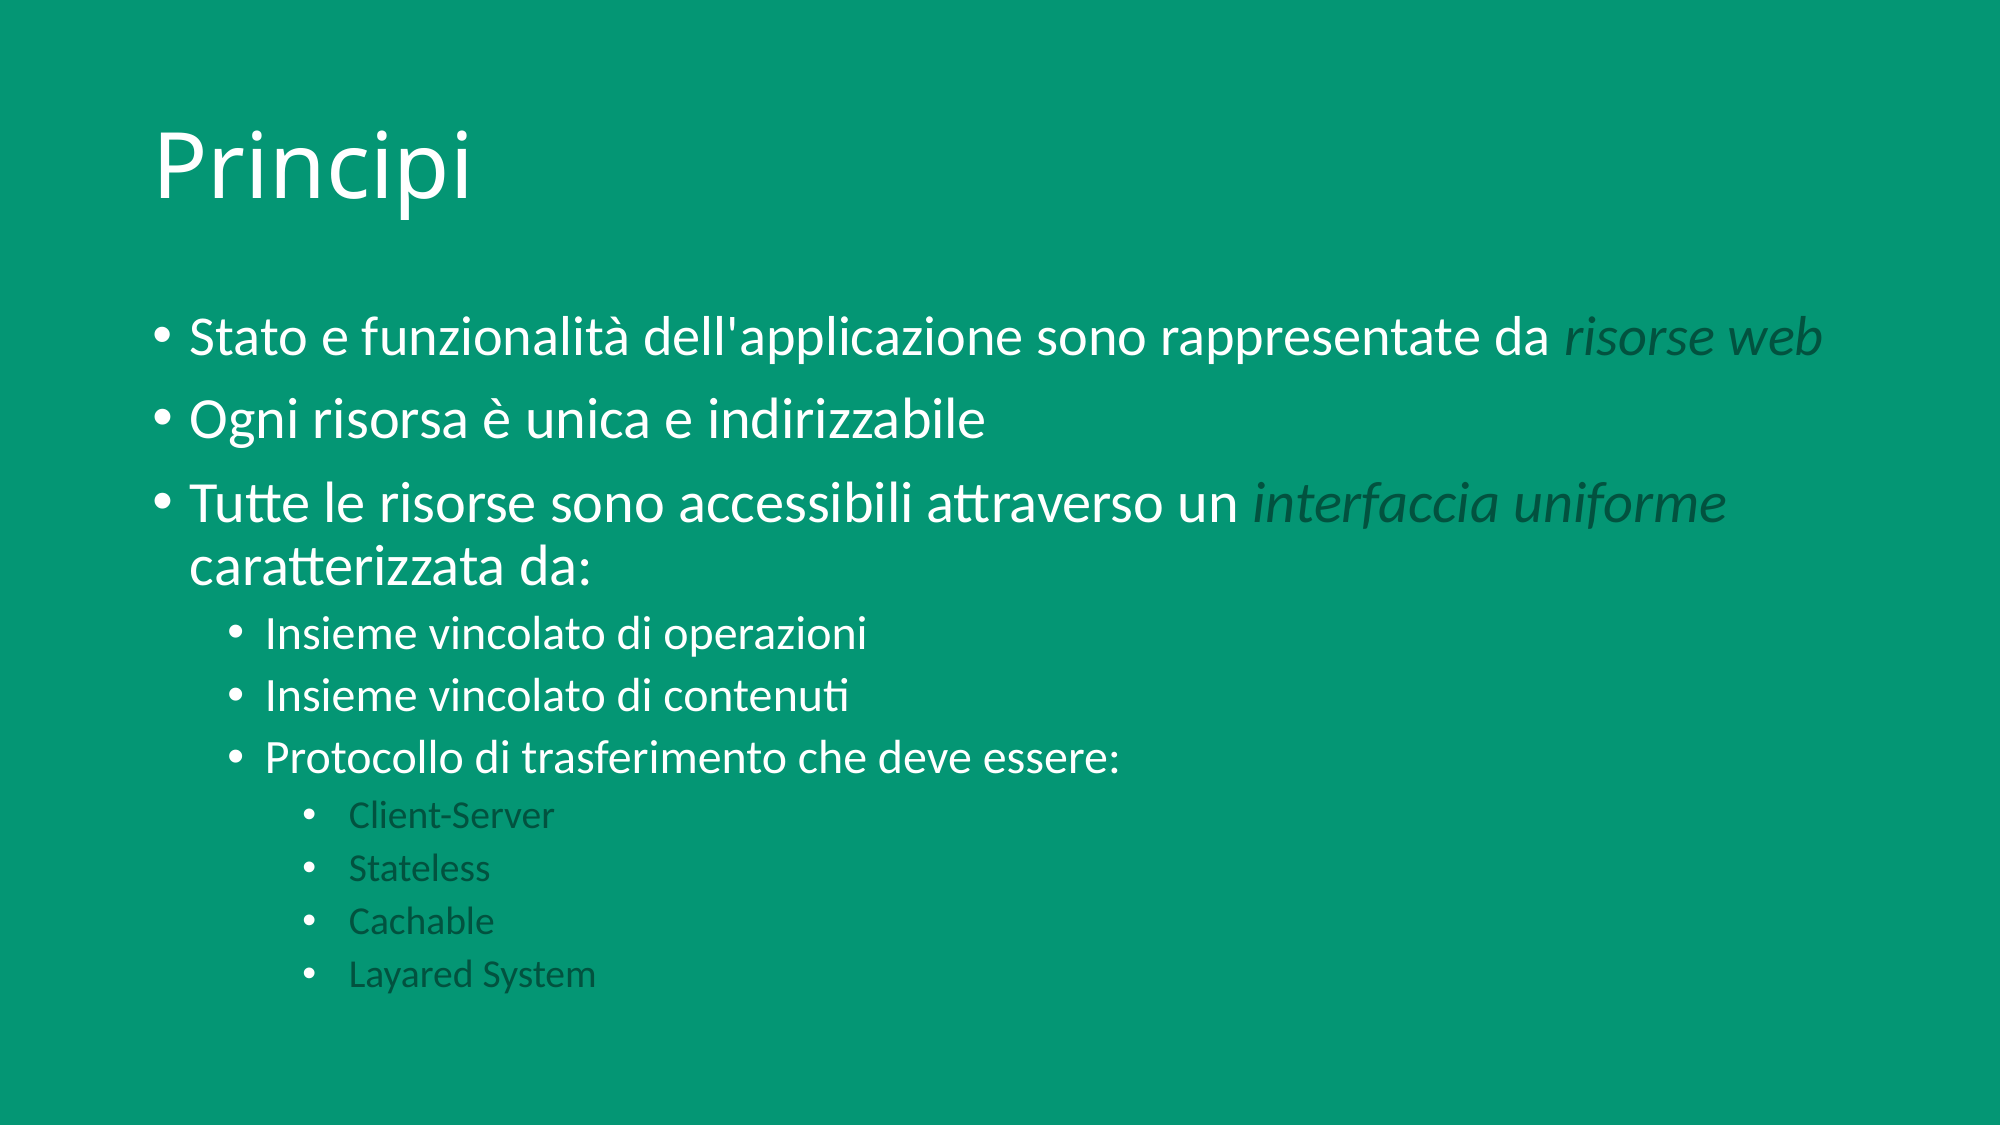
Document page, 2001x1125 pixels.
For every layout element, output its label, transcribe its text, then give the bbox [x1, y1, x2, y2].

title Principi [137, 59, 1863, 278]
list Stato e funzionalità dell'applicazione sono rappresentate da risorse web Ogni risorsa è unica e indirizzabile Tutte le risorse sono accessibili attraverso un interfaccia uniforme caratterizzata da: Insieme vincolato di operazioni Insieme vincolato di contenuti Protocollo di trasferimento che deve essere: Client-Server Stateless Cachable Layared System [137, 299, 1863, 1014]
